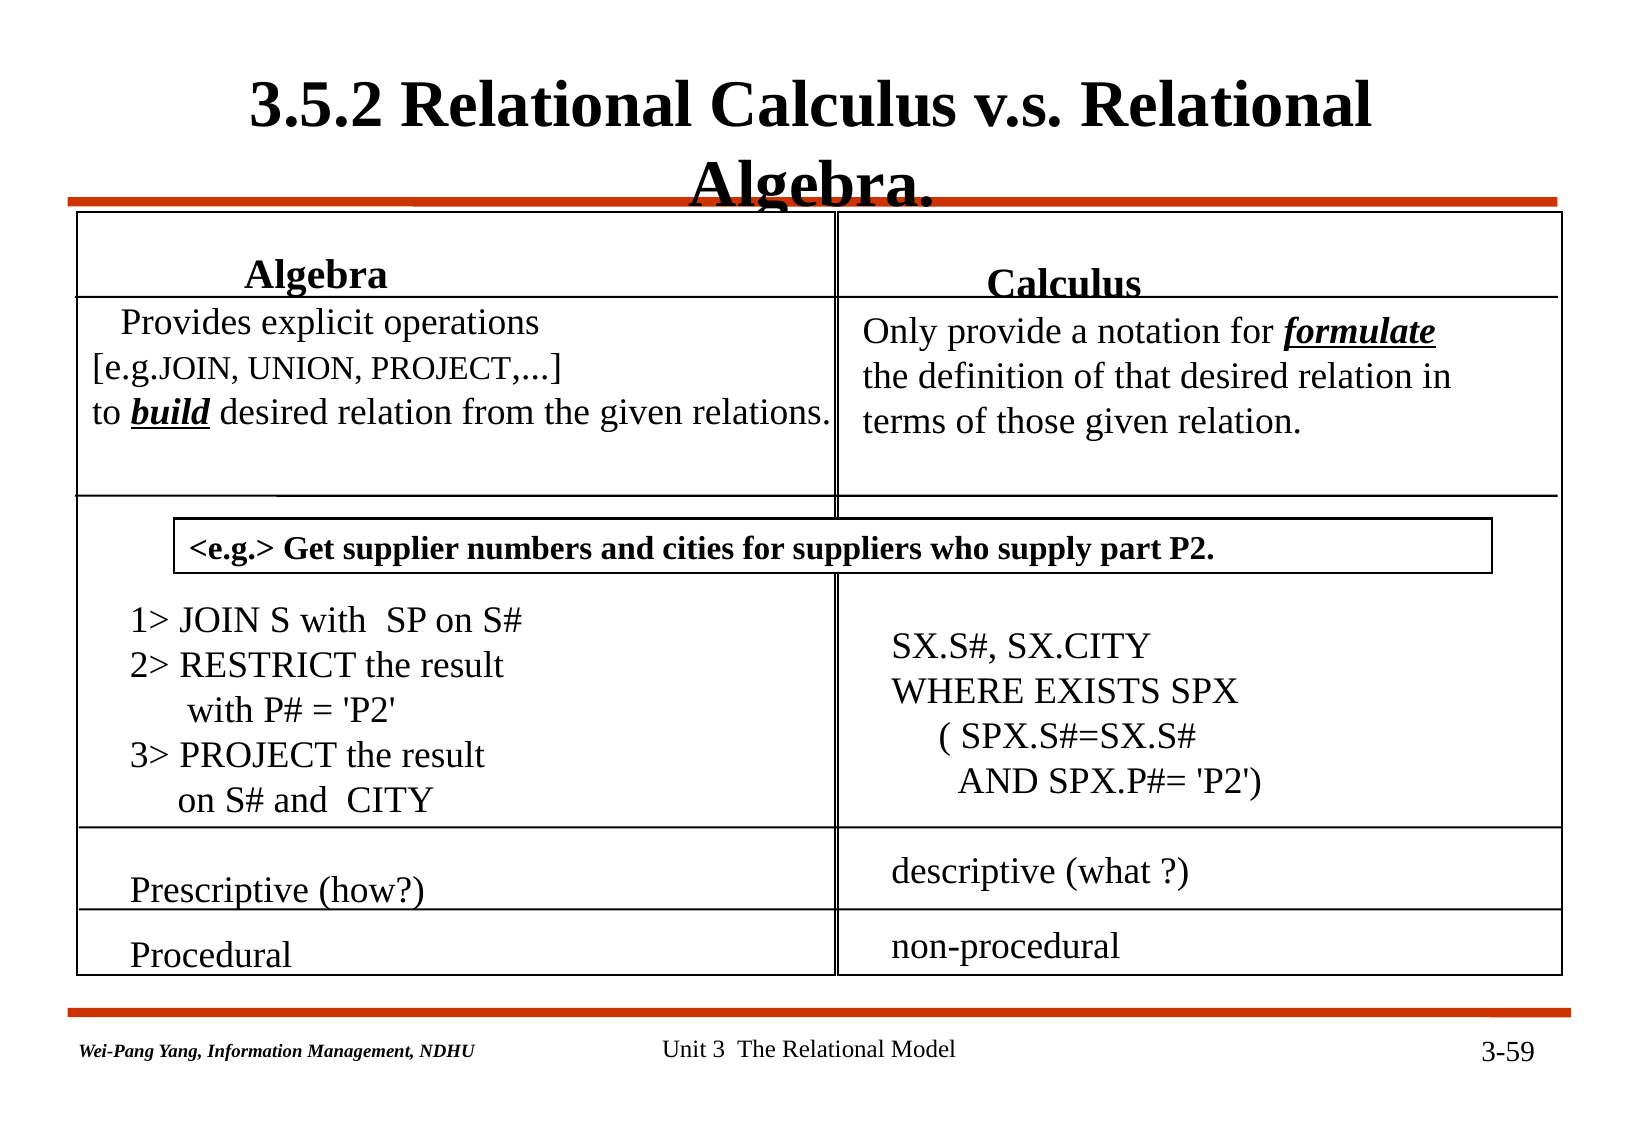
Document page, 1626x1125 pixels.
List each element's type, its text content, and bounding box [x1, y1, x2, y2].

footer Unit 3 The Relational Model [555, 1025, 1070, 1100]
title 3.5.2 Relational Calculus v.s. Relational Algebra. [106, 90, 1519, 191]
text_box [74, 212, 1563, 976]
